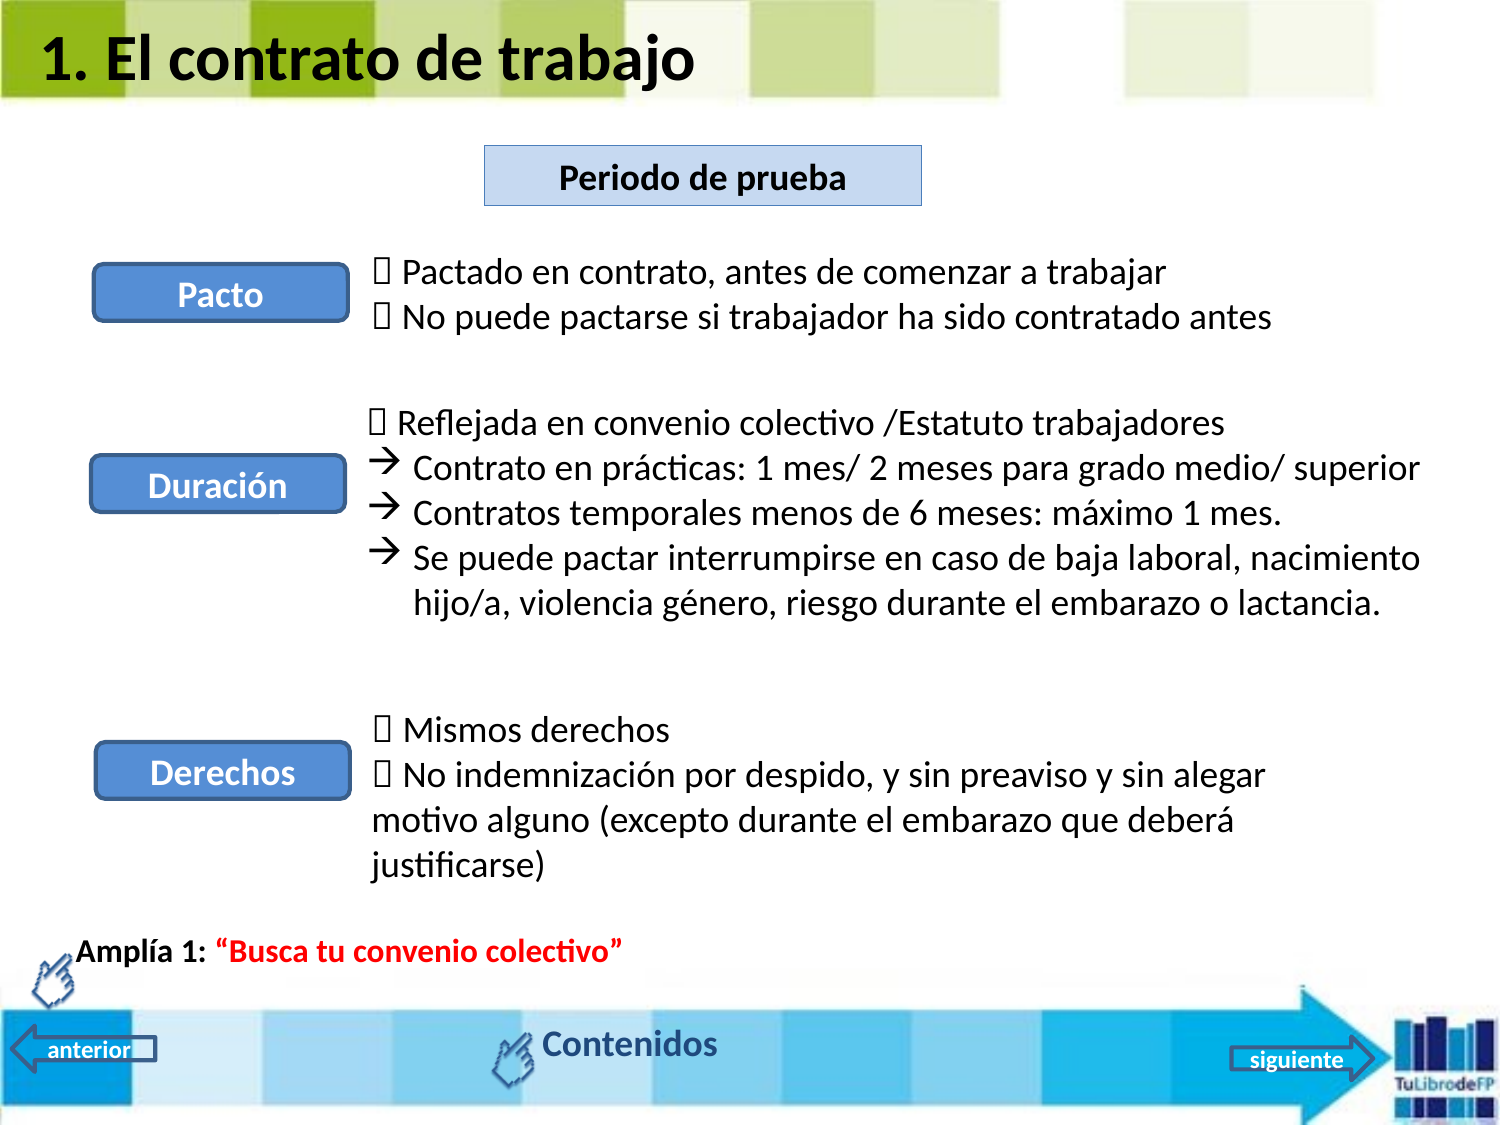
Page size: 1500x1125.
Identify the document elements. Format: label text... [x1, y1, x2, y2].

text_box  Reflejada en convenio colectivo /Estatuto trabajadores Contrato en prácticas: 1 mes/ 2 meses para grado medio/ superior Contratos temporales menos de 6 meses: máximo 1 mes. Se puede pactar interrumpirse en caso de baja laboral, nacimiento hijo/a, violencia género, riesgo durante el embarazo o lactancia. [351, 390, 1444, 631]
text_box Amplía 1: “Busca tu convenio colectivo” [60, 921, 640, 1017]
text_box anterior [9, 1023, 158, 1074]
text_box 1. El contrato de trabajo [24, 6, 1375, 102]
text_box Duración [88, 453, 348, 515]
picture [0, 0, 1500, 1125]
text_box Contenidos [527, 1011, 744, 1072]
text_box  Mismos derechos  No indemnización por despido, y sin preaviso y sin alegar motivo alguno (excepto durante el embarazo que deberá justificarse) [356, 697, 1386, 893]
text_box Periodo de prueba [484, 145, 922, 206]
text_box  Pactado en contrato, antes de comenzar a trabajar  No puede pactarse si trabajador ha sido contratado antes [356, 239, 1386, 345]
text_box Derechos [93, 739, 352, 801]
text_box siguiente [1229, 1034, 1376, 1083]
text_box Pacto [91, 261, 350, 323]
